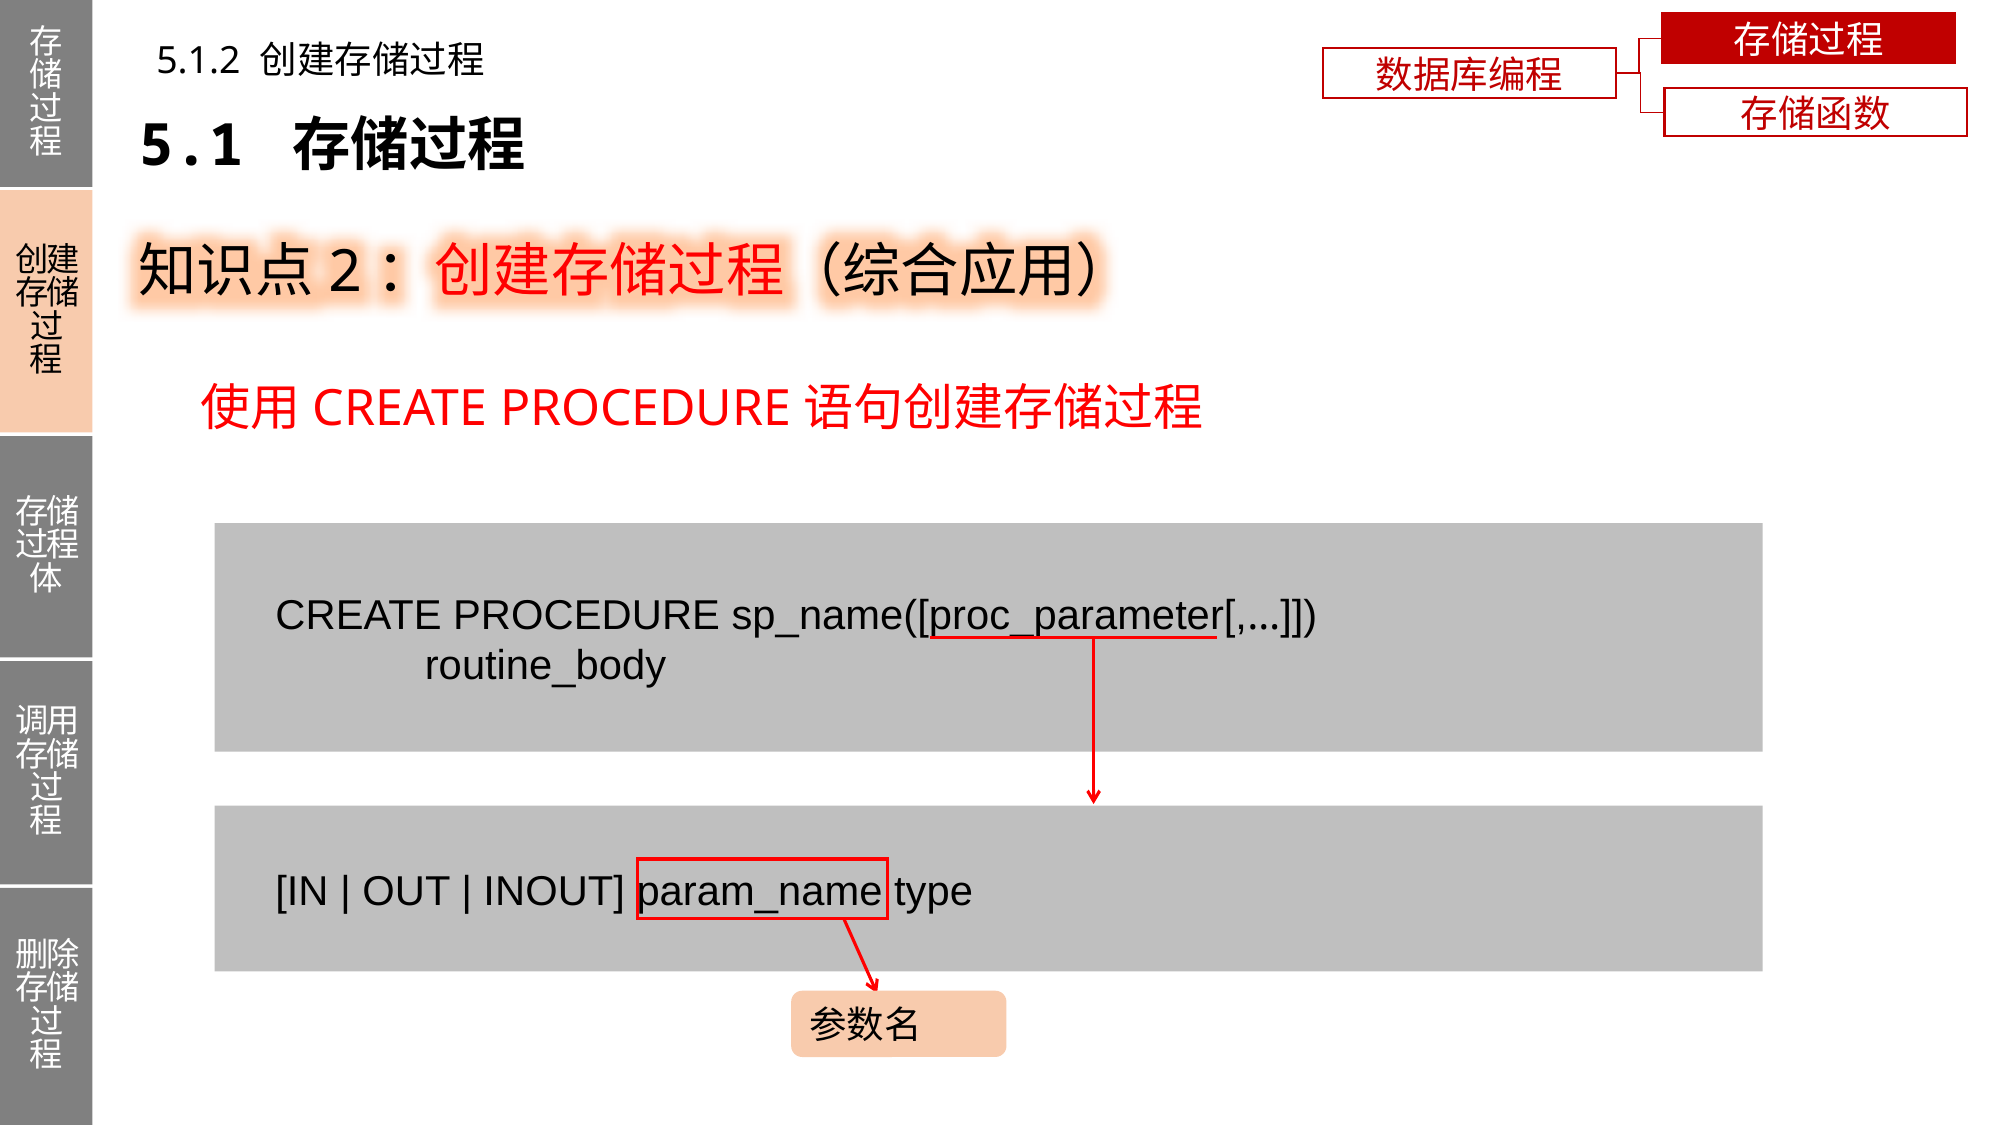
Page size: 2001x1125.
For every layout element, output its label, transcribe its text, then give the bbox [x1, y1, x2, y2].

text_box 存储函数 [1663, 87, 1968, 137]
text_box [1616, 72, 1665, 113]
text_box 使用CREATE PROCEDURE语句创建存储过程 [186, 350, 1827, 443]
text_box 5.1.2 创建存储过程 [141, 28, 500, 89]
text_box 存储过程 [1661, 12, 1956, 64]
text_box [0, 0, 93, 1125]
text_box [118, 170, 1949, 335]
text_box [1616, 38, 1663, 72]
text_box 参数名 [791, 990, 1007, 1058]
text_box 数据库编程 [1322, 47, 1616, 99]
text_box [636, 858, 889, 919]
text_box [843, 918, 878, 994]
text_box 5.1 存储过程 [120, 97, 1568, 153]
text_box [IN | OUT | INOUT] param_name type [214, 805, 1764, 972]
text_box 知识点2：创建存储过程（综合应用） [120, 172, 1945, 329]
text_box CREATE PROCEDURE sp_name([proc_parameter[,…]]) routine_body [214, 522, 1764, 753]
